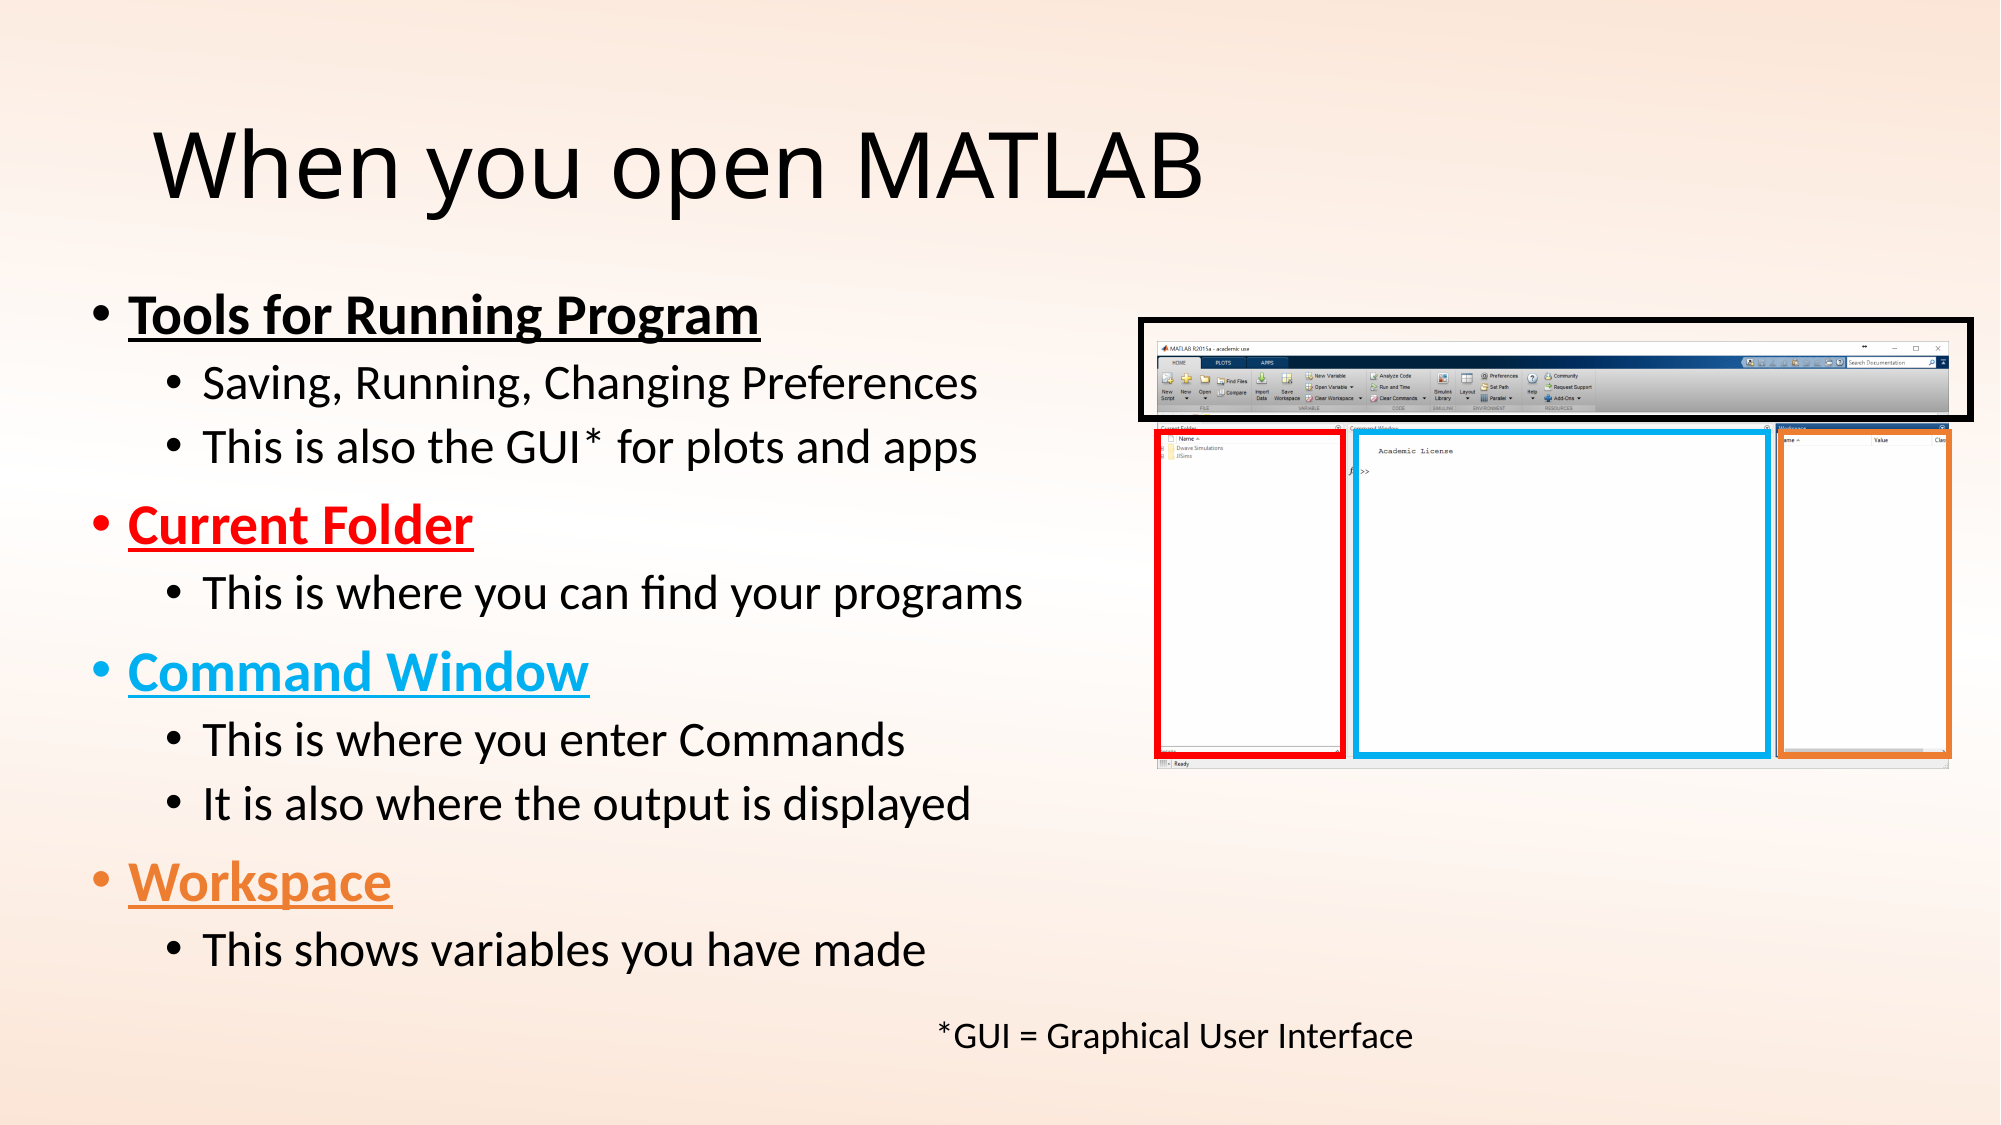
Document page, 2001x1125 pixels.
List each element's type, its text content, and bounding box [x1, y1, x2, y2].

title When you open MATLAB [137, 59, 1863, 278]
text_box *GUI = Graphical User Interface [920, 1003, 1430, 1064]
text_box [1140, 319, 1972, 420]
list Tools for Running Program Saving, Running, Changing Preferences This is also the GUI* for plots and apps Current Folder This is where you can find your programs Command Window This is where you enter Commands It is also where the output is displayed Workspace This shows variables you have made [76, 277, 1802, 992]
picture [1157, 342, 1949, 770]
